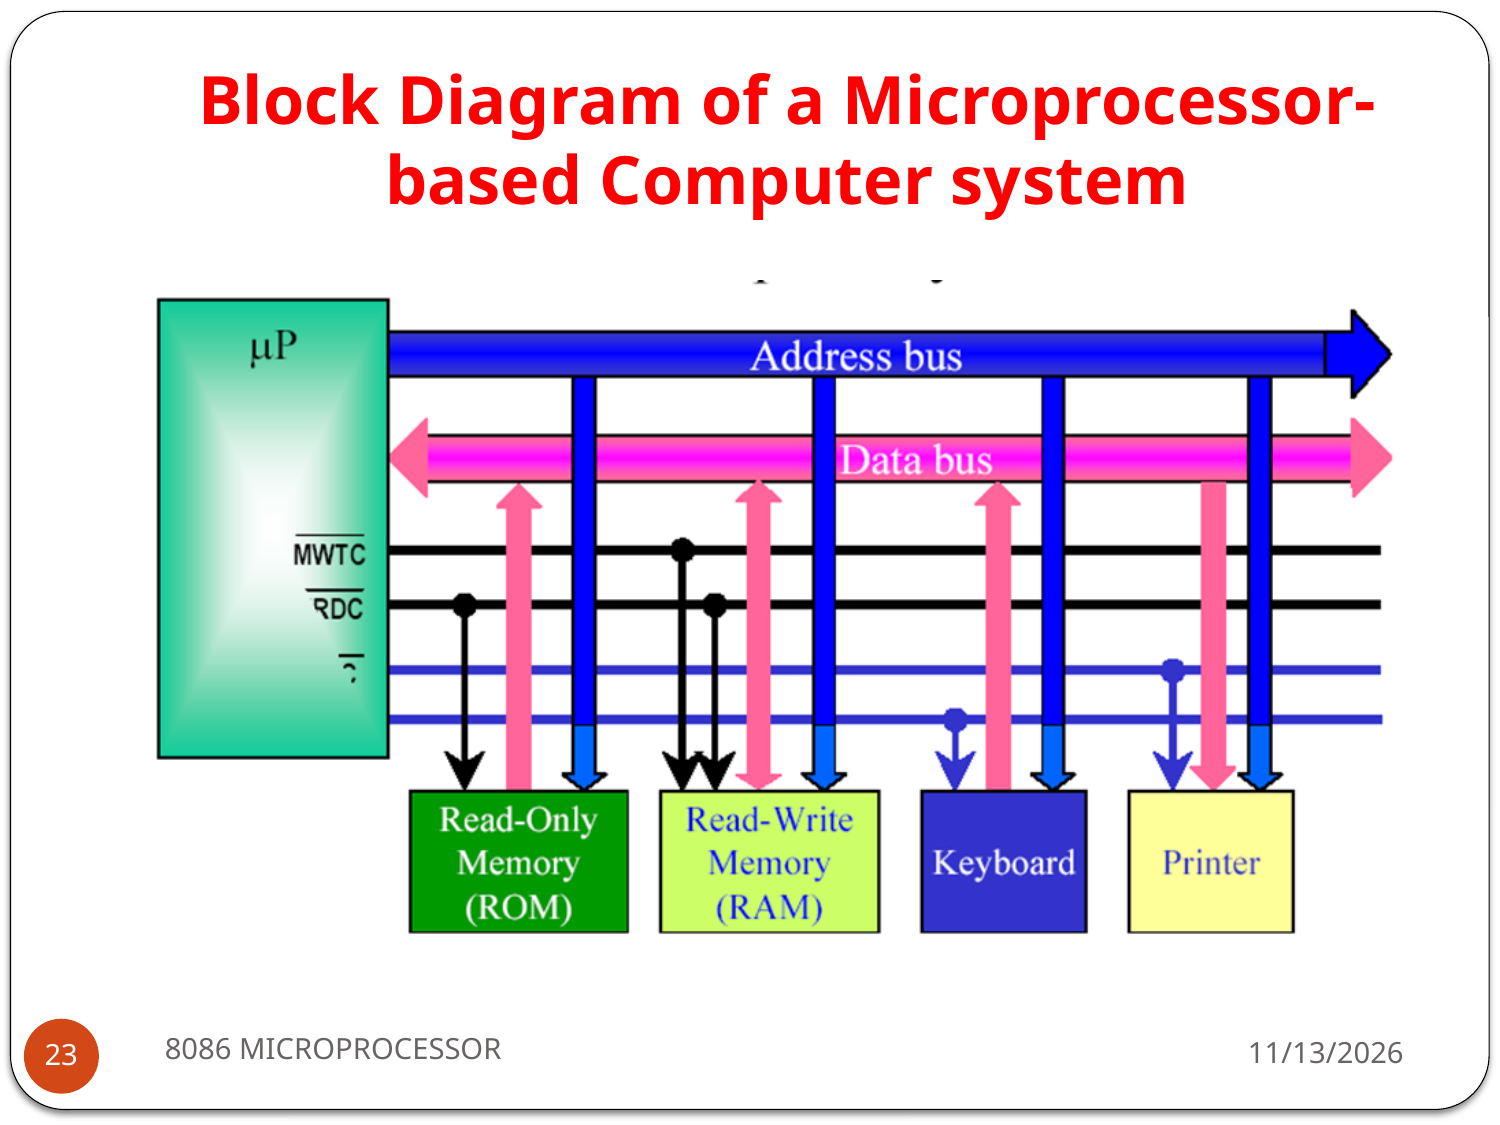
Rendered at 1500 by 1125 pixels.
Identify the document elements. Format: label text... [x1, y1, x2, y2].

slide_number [1012, 1015, 1419, 1094]
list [149, 280, 1426, 945]
slide_number 23 [23, 1018, 99, 1094]
title Block Diagram of a Microprocessor-based Computer system [150, 45, 1425, 233]
footer 8086 MICROPROCESSOR [150, 1012, 800, 1088]
